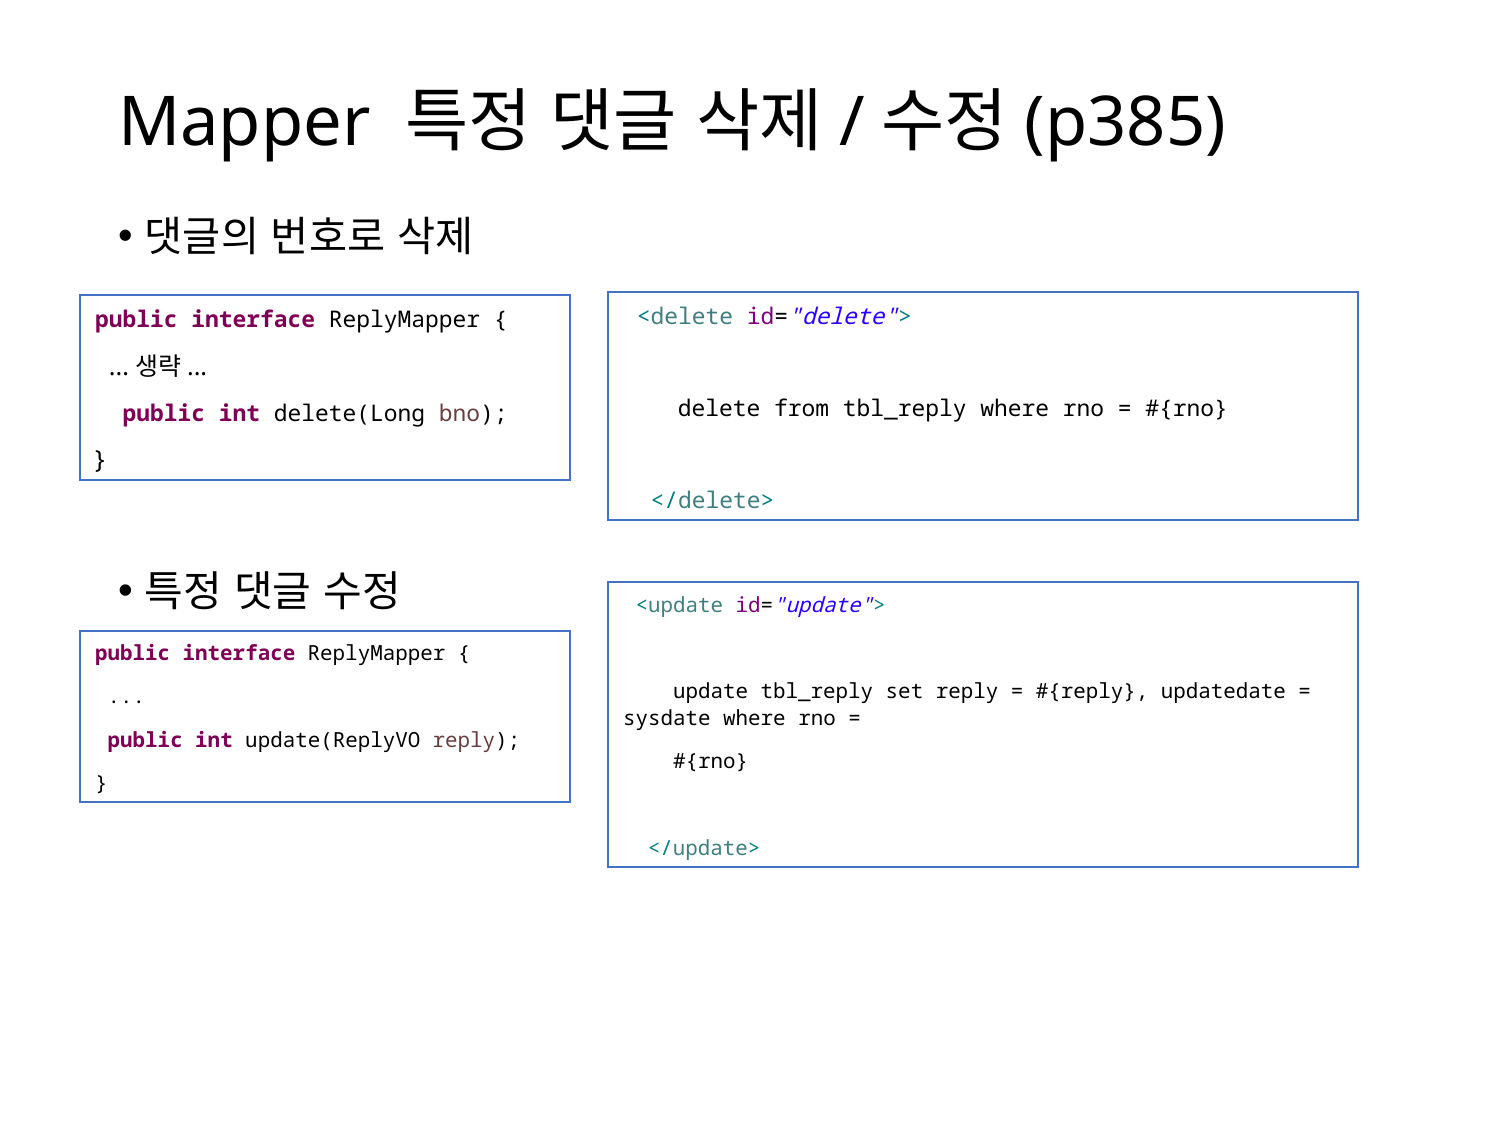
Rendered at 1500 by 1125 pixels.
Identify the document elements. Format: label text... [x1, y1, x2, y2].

text_box public interface ReplyMapper { ... public int update(ReplyVO reply); } [79, 630, 571, 803]
text_box public interface ReplyMapper { ...생략... public int delete(Long bno); } [79, 294, 571, 481]
title Mapper 특정 댓글 삭제/수정(p385) [103, 59, 1397, 188]
text_box <update id="update"> update tbl_reply set reply = #{reply}, updatedate = sysdate where rno = #{rno} </update> [607, 581, 1359, 868]
list 댓글의 번호로 삭제 [103, 208, 1397, 269]
text_box <delete id="delete"> delete from tbl_reply where rno = #{rno} </delete> [607, 291, 1359, 521]
text_box 특정 댓글 수정 [103, 562, 1397, 623]
